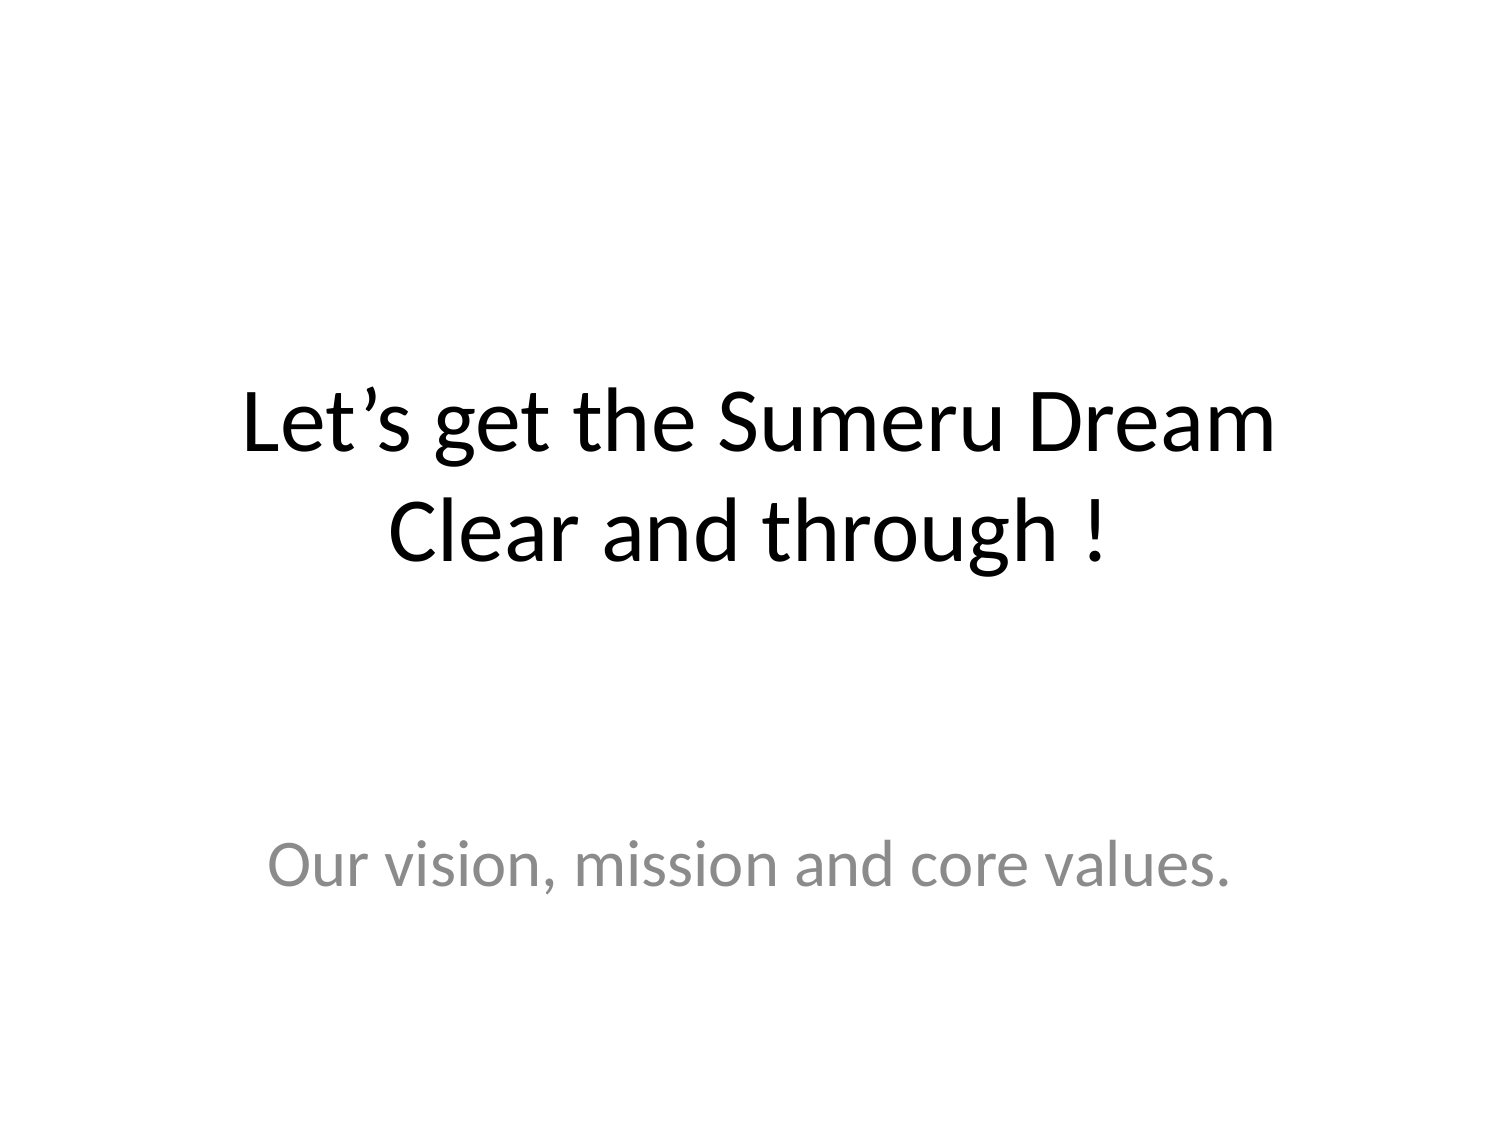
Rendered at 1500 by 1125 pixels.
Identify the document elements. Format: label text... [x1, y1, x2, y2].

title Let’s get the Sumeru Dream Clear and through ! [112, 349, 1388, 591]
subtitle Our vision, mission and core values. [225, 812, 1275, 925]
